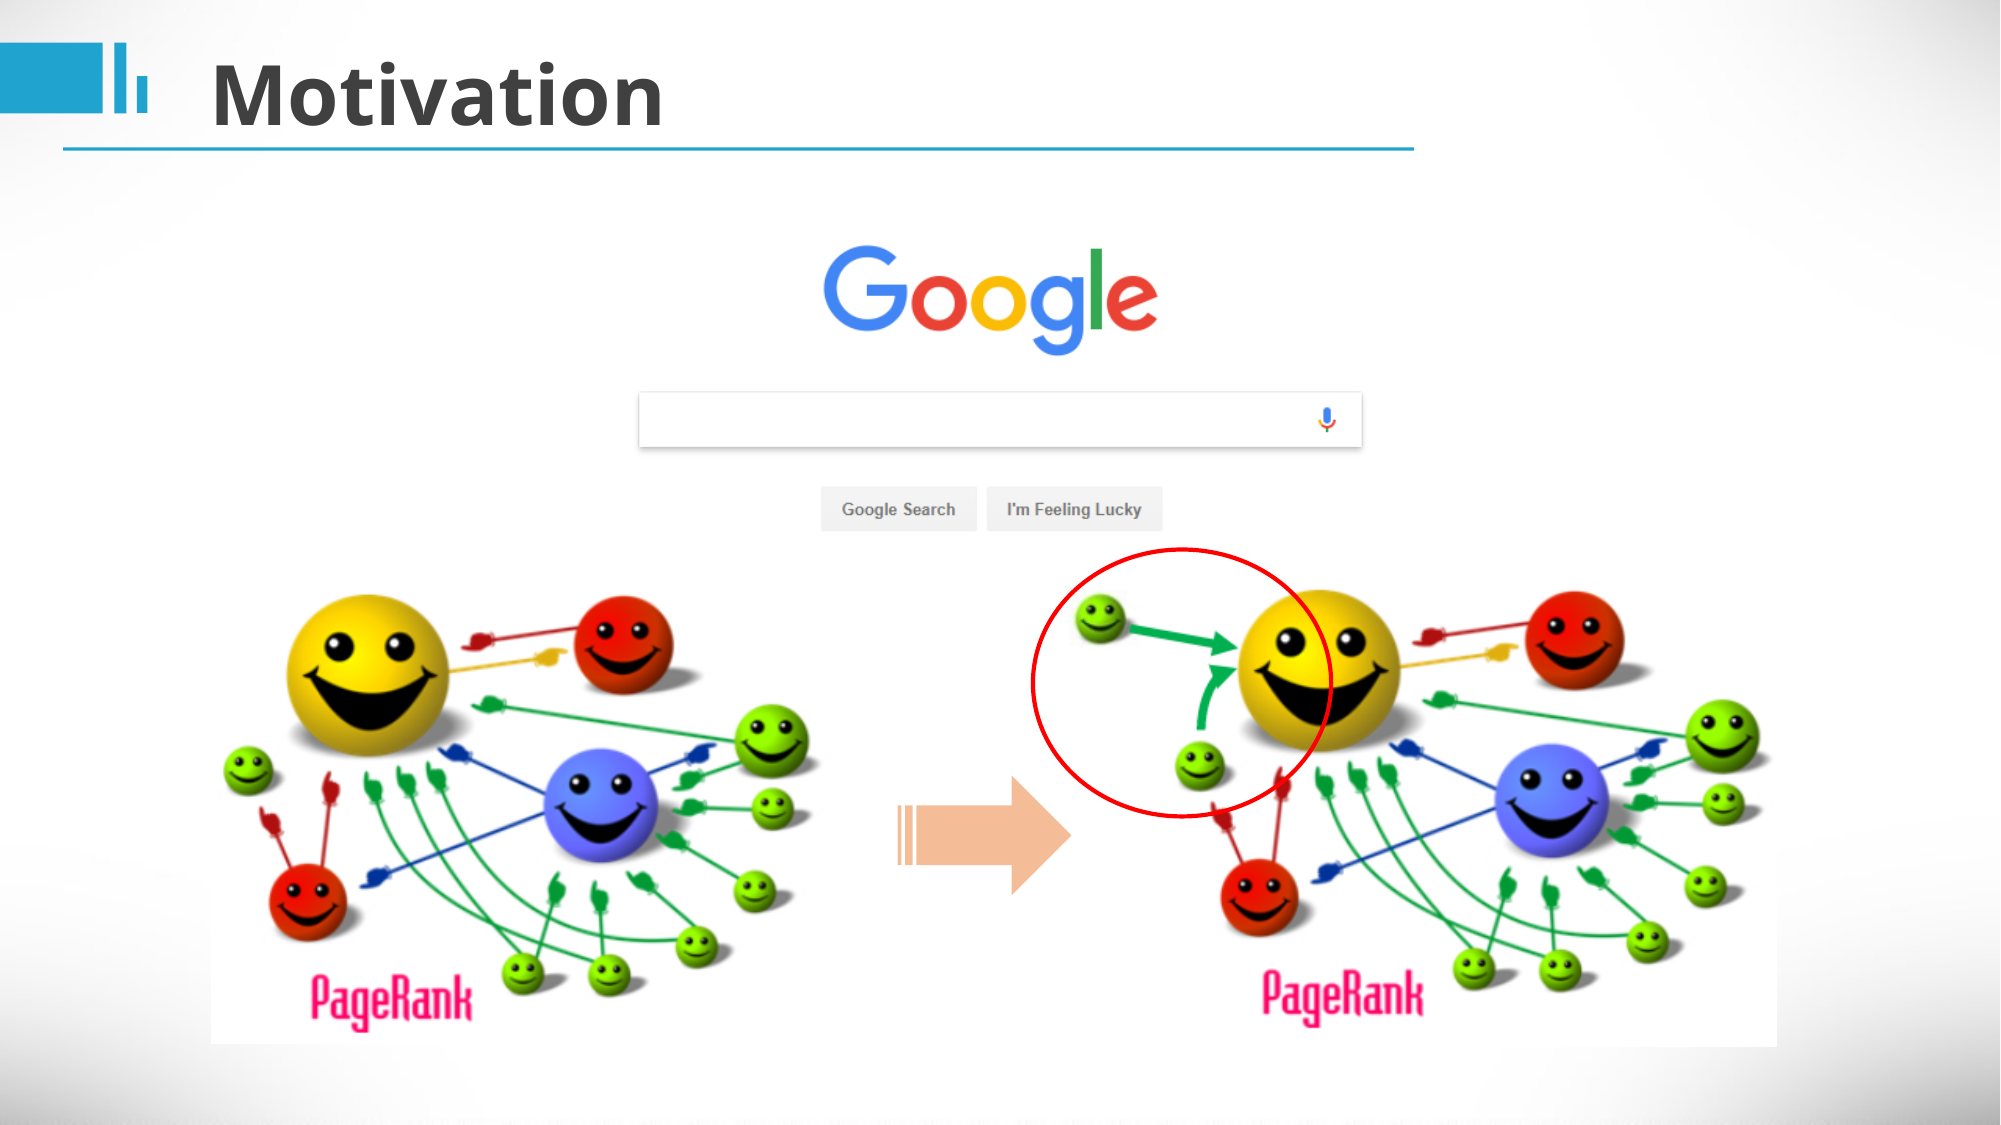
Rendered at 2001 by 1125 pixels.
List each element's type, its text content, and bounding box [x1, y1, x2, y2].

text_box [114, 42, 127, 114]
text_box [916, 775, 1061, 896]
picture [0, 0, 2001, 1125]
text_box [897, 805, 902, 866]
text_box [136, 76, 148, 113]
text_box [1102, 550, 1262, 570]
text_box [1032, 605, 1061, 761]
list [580, 229, 1420, 550]
text_box Motivation [194, 11, 1033, 154]
text_box [905, 805, 913, 866]
text_box [0, 42, 103, 114]
